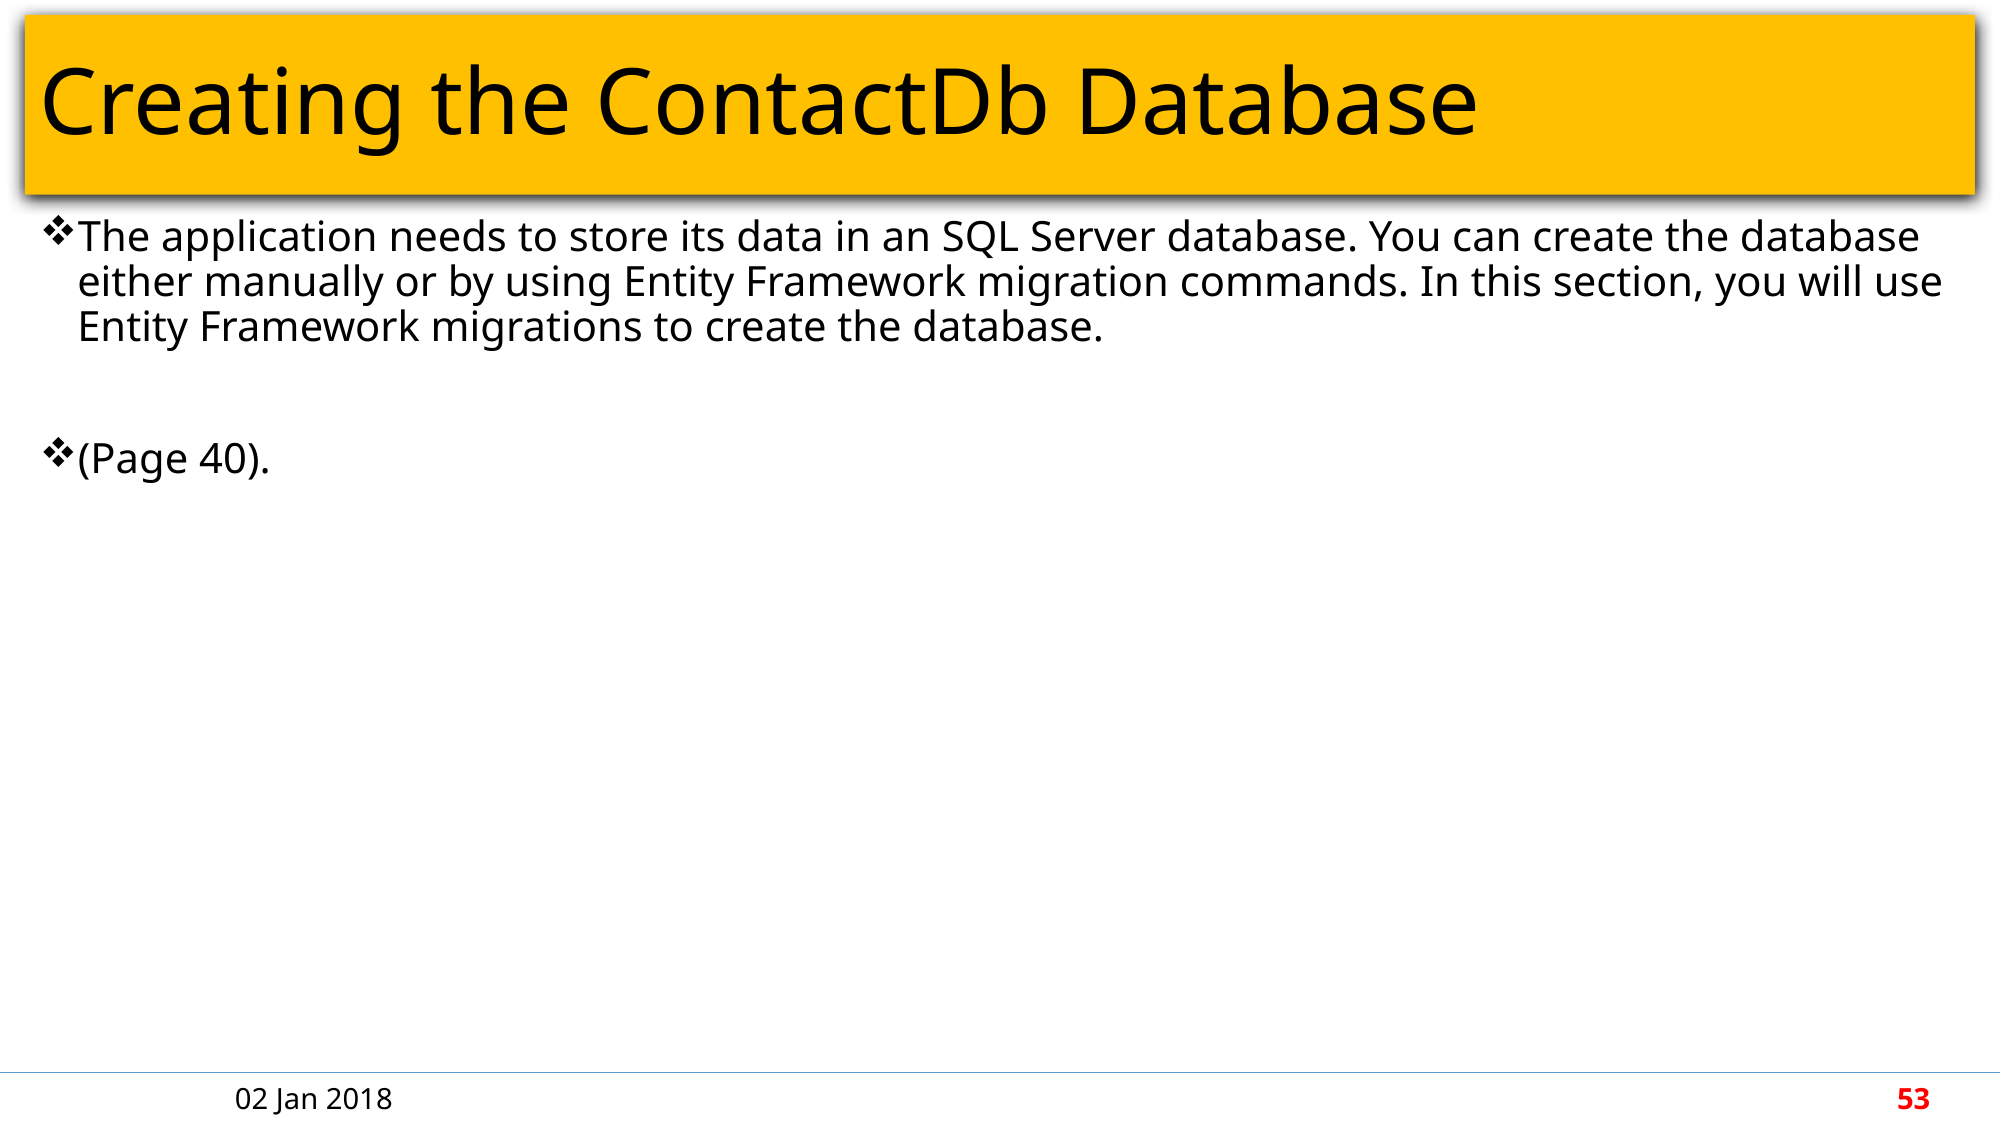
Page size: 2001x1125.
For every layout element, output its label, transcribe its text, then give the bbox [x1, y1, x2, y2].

slide_number 53 [1495, 1072, 1946, 1115]
list The application needs to store its data in an SQL Server database. You can create the database either manually or by using Entity Framework migration commands. In this section, you will use Entity Framework migrations to create the database. (Page 40). [24, 208, 1975, 1063]
title Creating the ContactDb Database [24, 14, 1975, 195]
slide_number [220, 1072, 671, 1115]
